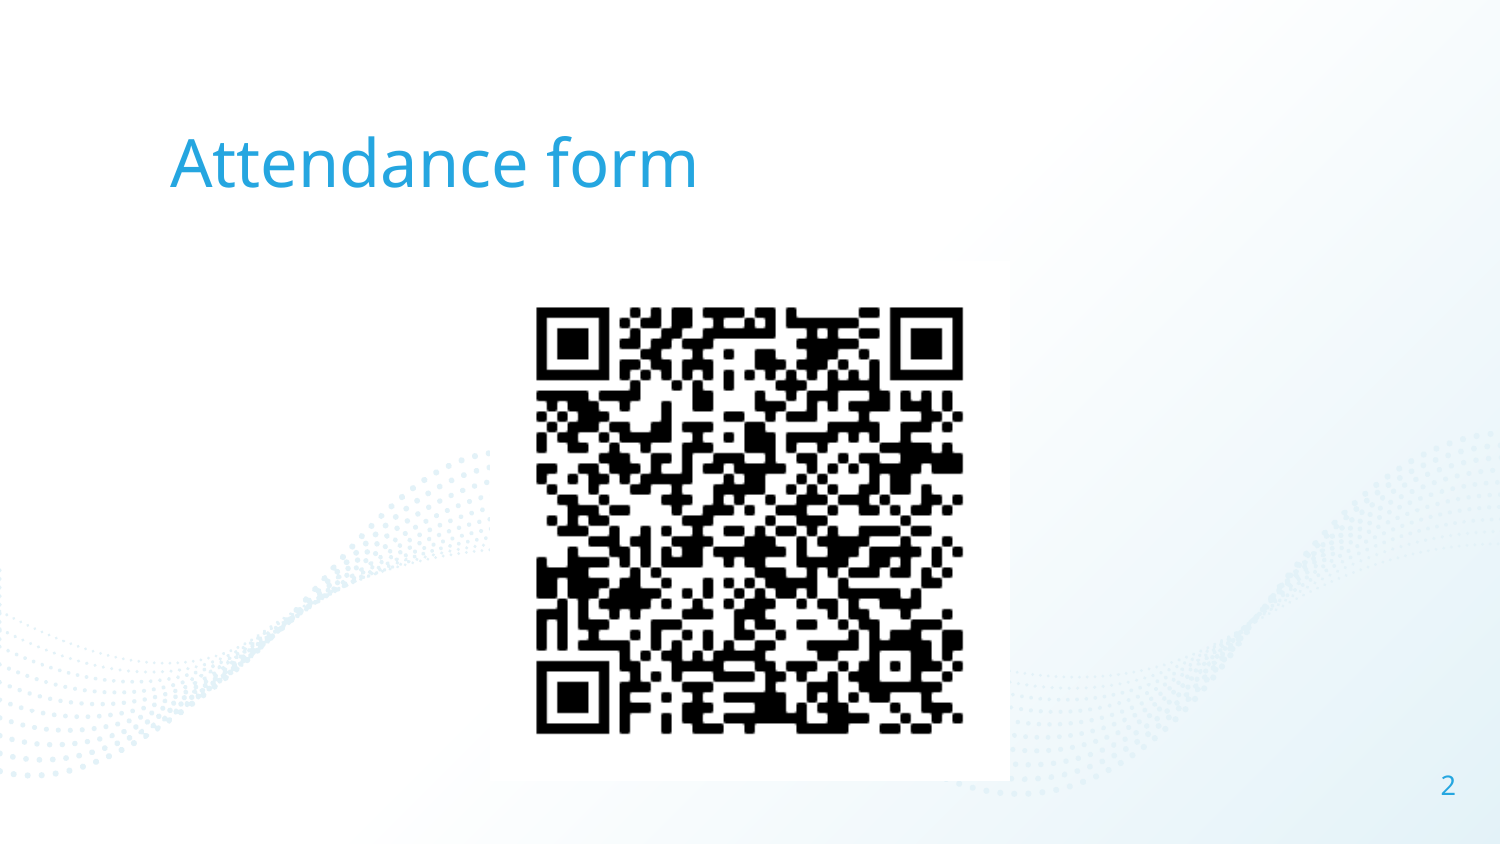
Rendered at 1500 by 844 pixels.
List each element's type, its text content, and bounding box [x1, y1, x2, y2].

title Attendance form [170, 137, 1330, 203]
picture [490, 261, 1010, 781]
slide_number ‹#› [1366, 754, 1457, 819]
